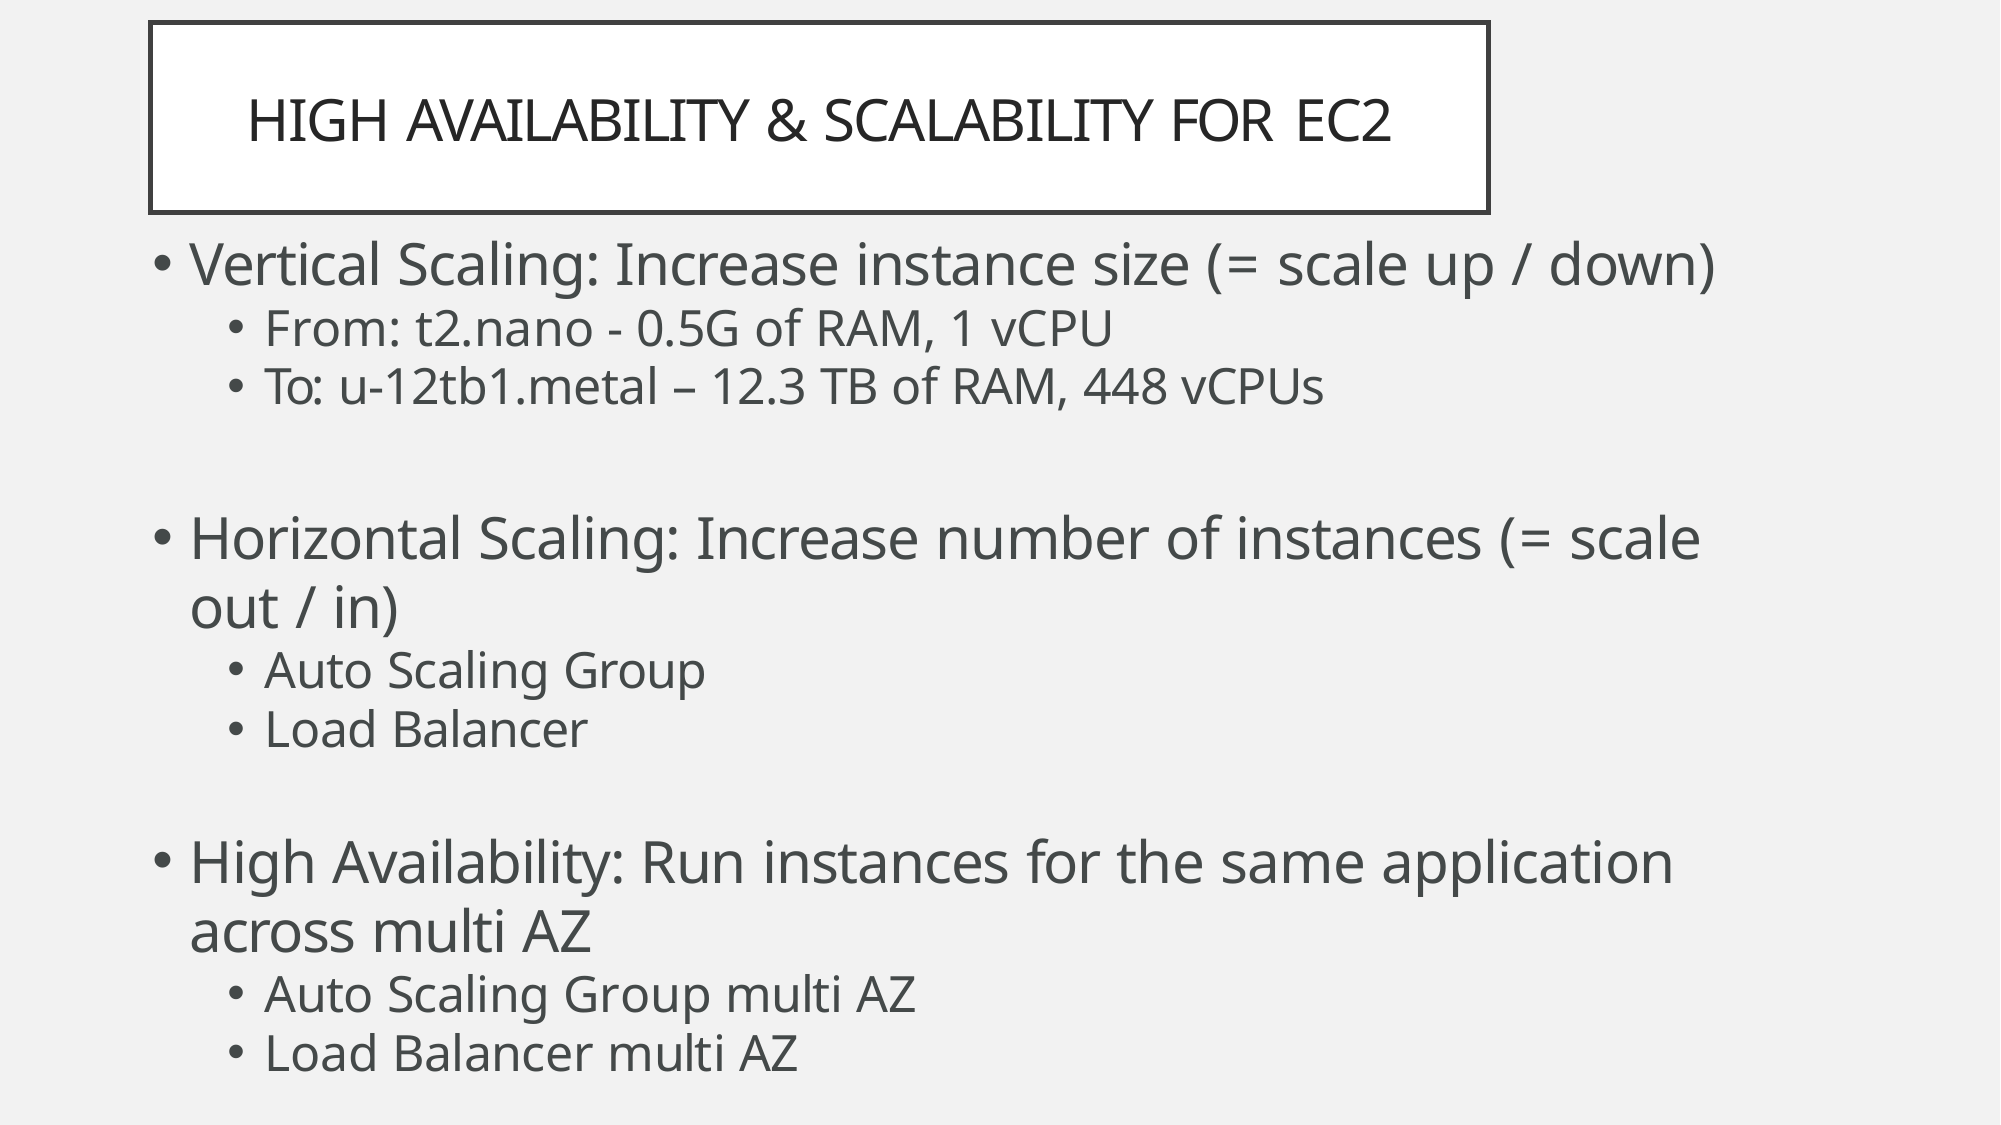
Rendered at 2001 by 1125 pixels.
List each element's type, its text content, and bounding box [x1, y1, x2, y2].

title High Availability & Scalability For EC2 [148, 20, 1491, 215]
text_box Vertical Scaling: Increase instance size (= scale up / down) From: t2.nano - 0.5G of RAM, 1 vCPU To: u-12tb1.metal – 12.3 TB of RAM, 448 vCPUs Horizontal Scaling: Increase number of instances (= scale out / in) Auto Scaling Group Load Balancer High Availability: Run instances for the same application across multi AZ Auto Scaling Group multi AZ Load Balancer multi AZ [150, 226, 1823, 1082]
